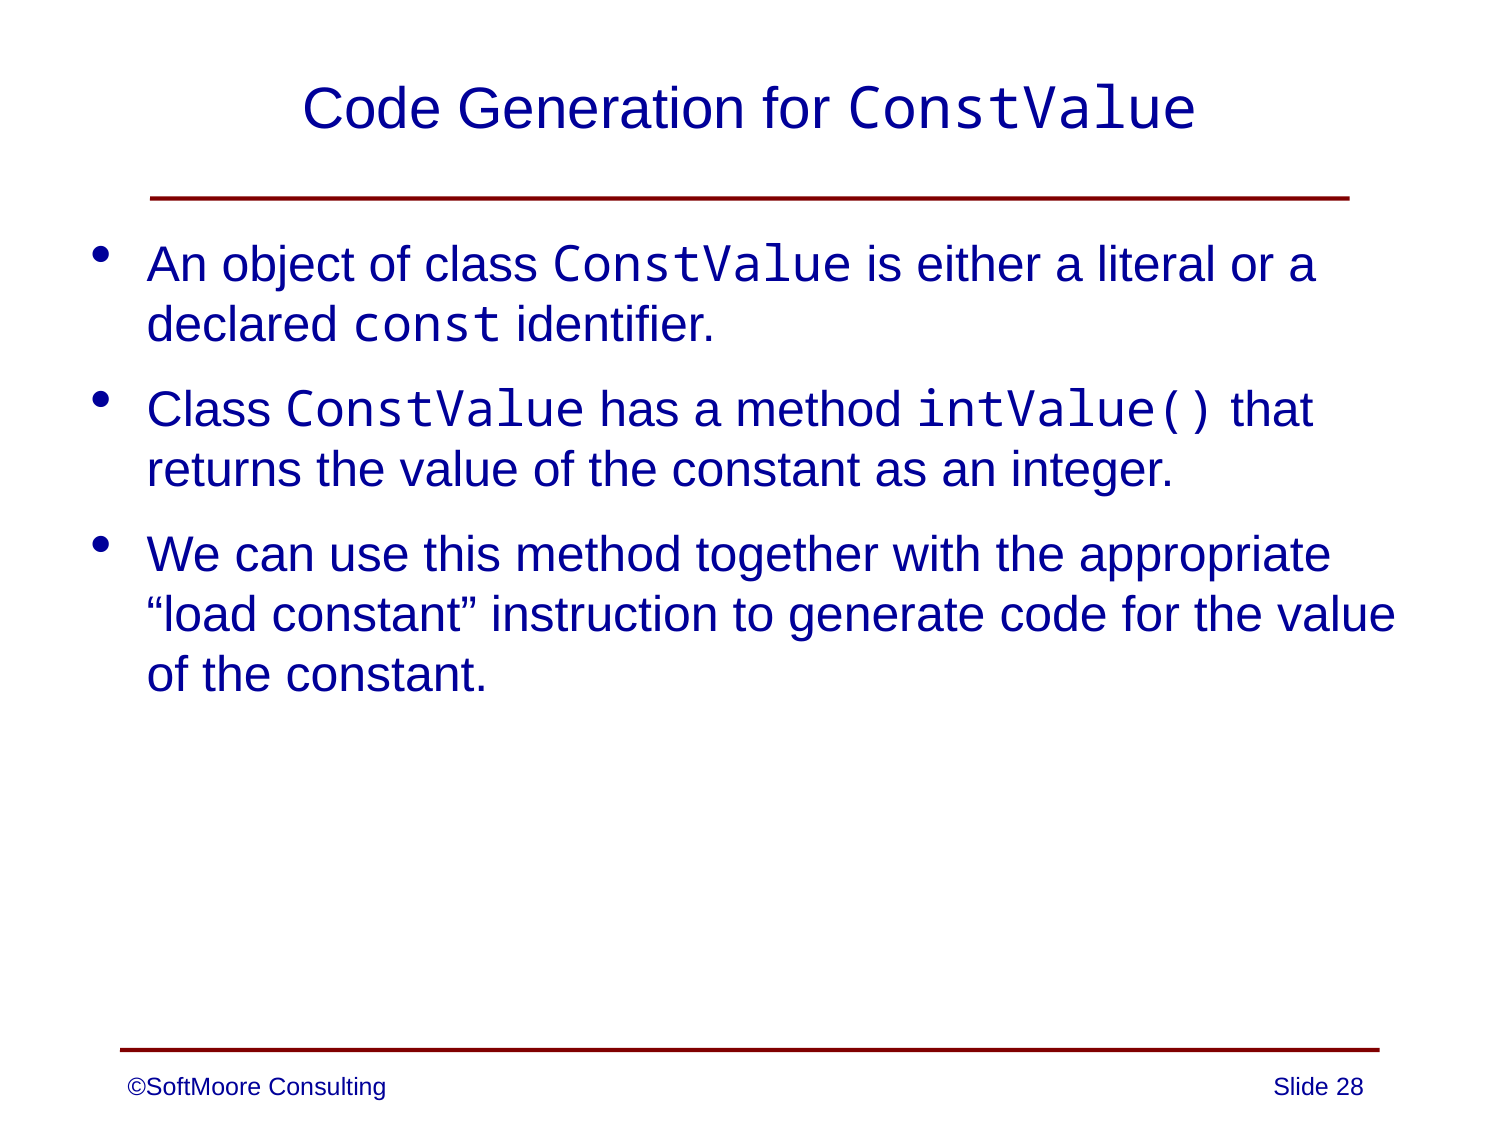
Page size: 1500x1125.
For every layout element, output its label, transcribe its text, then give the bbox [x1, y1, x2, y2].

title Code Generation for ConstValue [149, 22, 1350, 188]
list An object of class ConstValue is either a literal or a declared const identifier. Class ConstValue has a method intValue() that returns the value of the constant as an integer. We can use this method together with the appropriate “load constant” instruction to generate code for the value of the constant. [74, 223, 1425, 1034]
footer ©SoftMoore Consulting [111, 1061, 563, 1109]
slide_number Slide 28 [1078, 1061, 1380, 1109]
